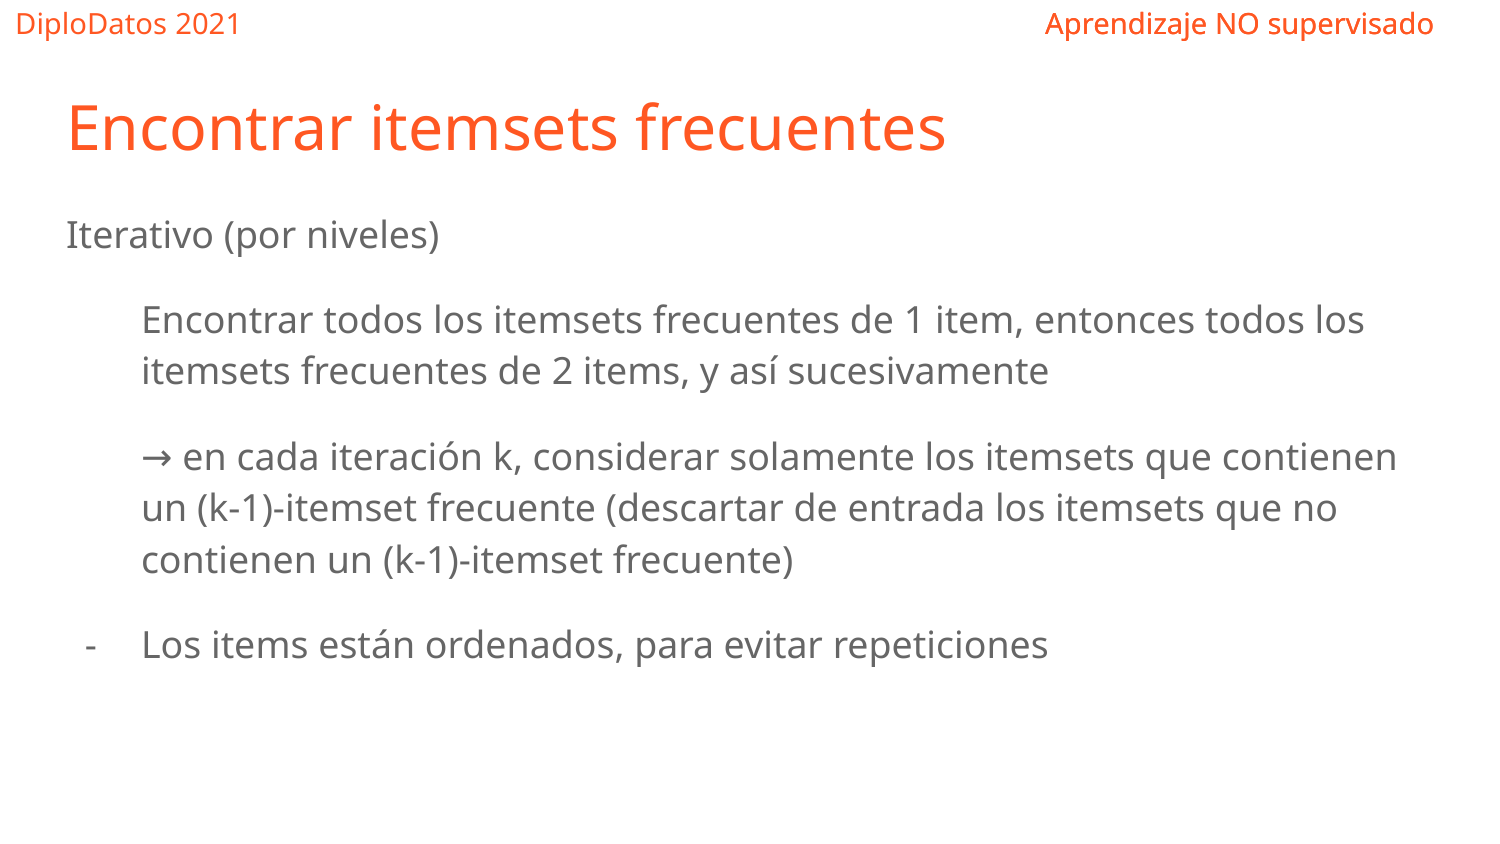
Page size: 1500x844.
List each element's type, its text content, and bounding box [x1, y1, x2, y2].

list Iterativo (por niveles) Encontrar todos los itemsets frecuentes de 1 item, entonces todos los itemsets frecuentes de 2 items, y así sucesivamente → en cada iteración k, considerar solamente los itemsets que contienen un (k-1)-itemset frecuente (descartar de entrada los itemsets que no contienen un (k-1)-itemset frecuente) Los items están ordenados, para evitar repeticiones [51, 189, 1449, 750]
title Encontrar itemsets frecuentes [51, 72, 1449, 167]
